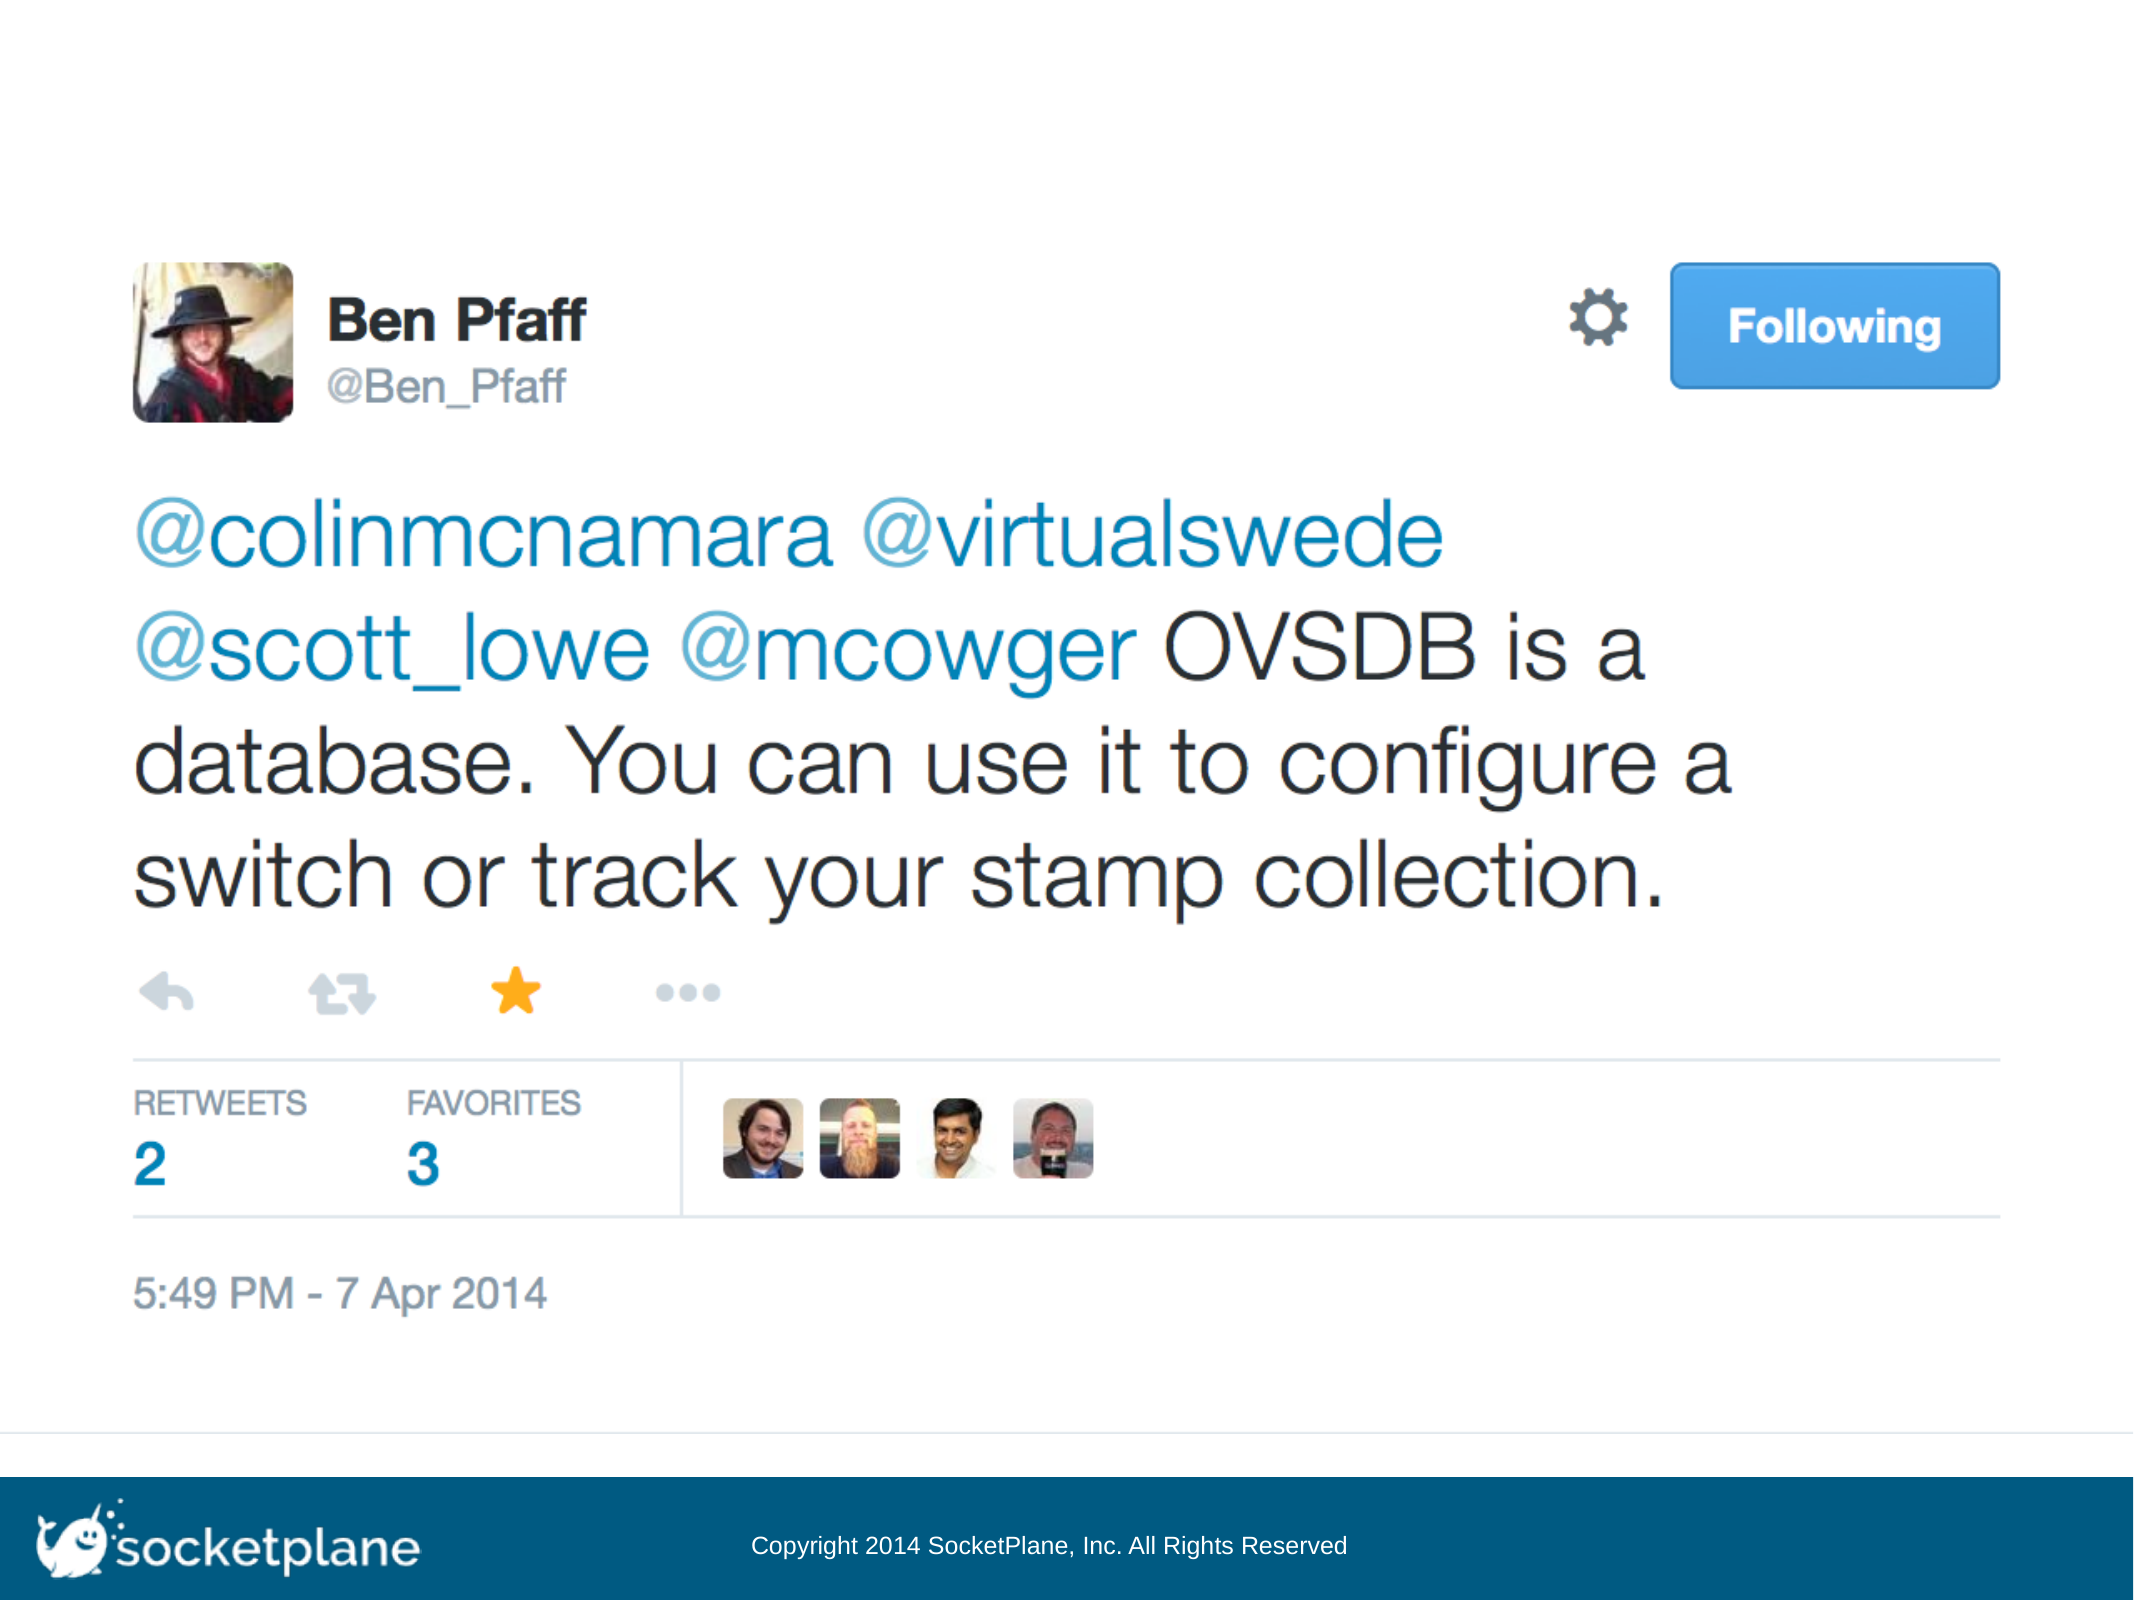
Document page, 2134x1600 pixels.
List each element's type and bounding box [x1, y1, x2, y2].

picture [362, 1538, 387, 1566]
picture [391, 1538, 421, 1566]
picture [0, 166, 2134, 1434]
picture [174, 1538, 200, 1566]
picture [142, 1538, 171, 1566]
picture [205, 1527, 230, 1566]
picture [117, 1538, 139, 1566]
picture [107, 1511, 114, 1518]
picture [37, 1503, 108, 1579]
picture [263, 1529, 280, 1566]
picture [284, 1538, 312, 1577]
picture [117, 1523, 125, 1530]
picture [232, 1538, 260, 1566]
picture [316, 1527, 357, 1566]
